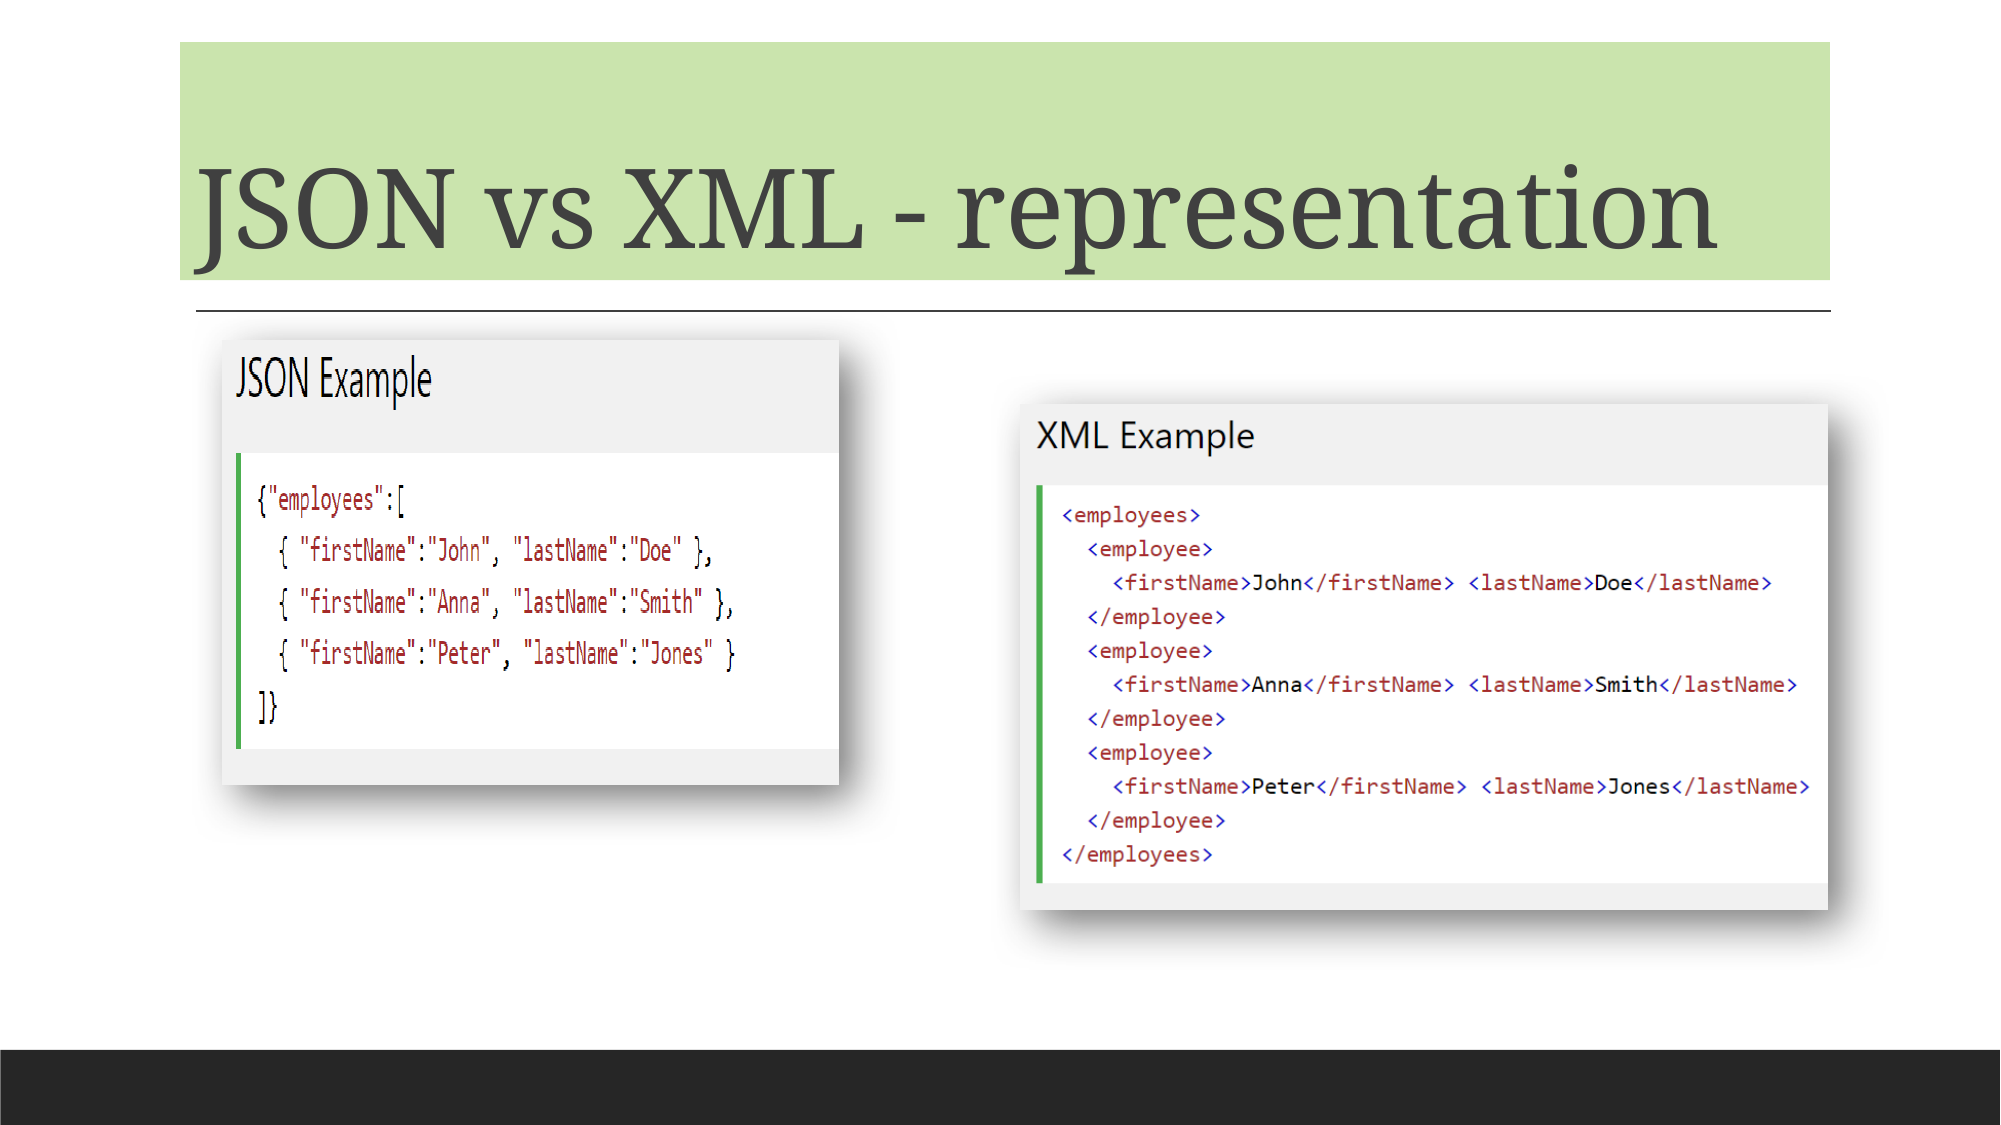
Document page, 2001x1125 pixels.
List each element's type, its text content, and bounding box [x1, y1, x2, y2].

picture [1020, 404, 1829, 910]
picture [221, 339, 840, 786]
title JSON vs XML - representation [180, 42, 1830, 281]
